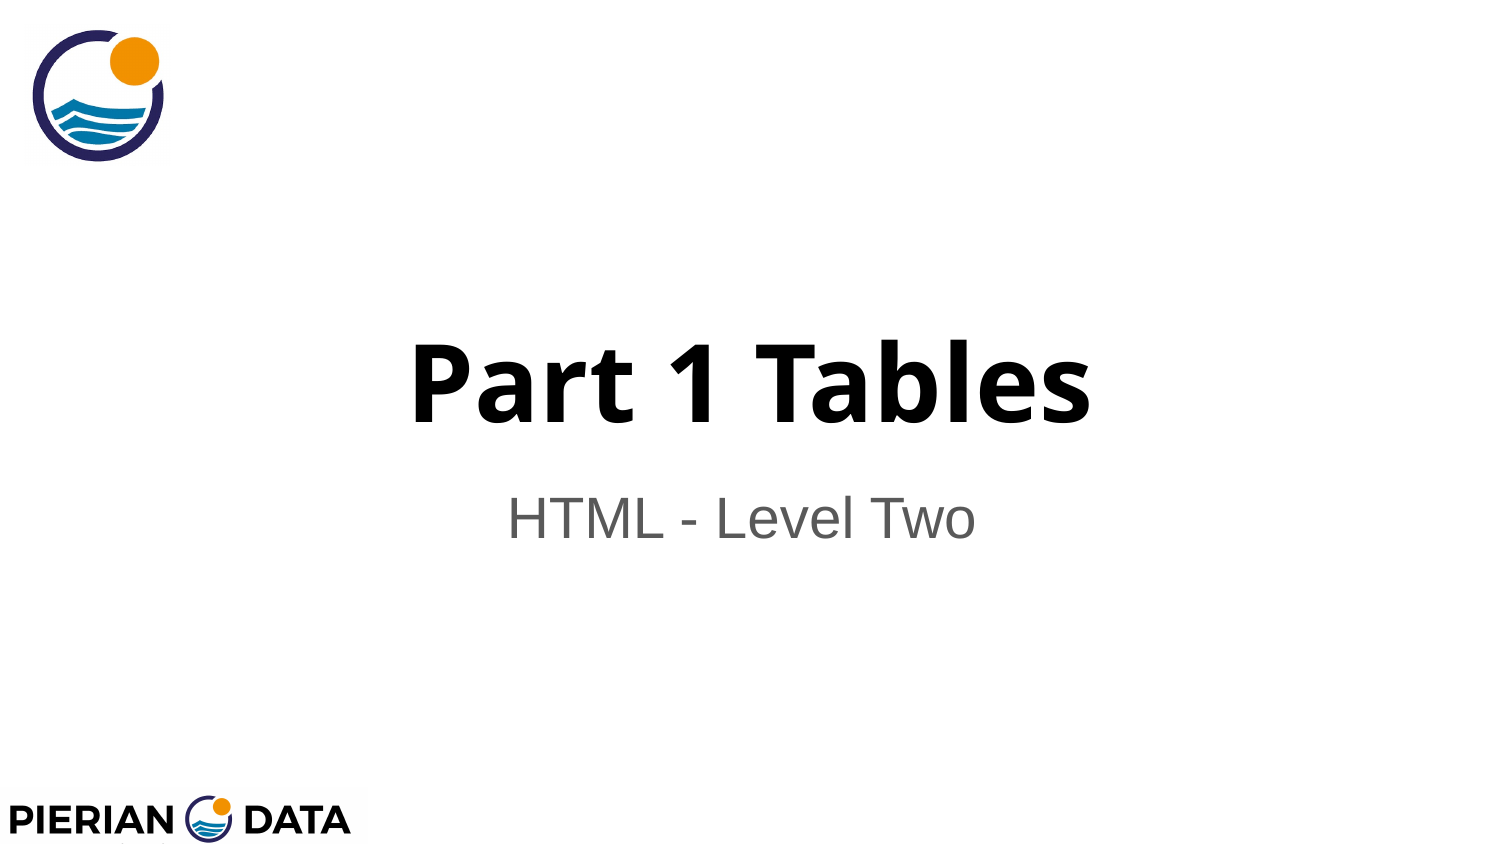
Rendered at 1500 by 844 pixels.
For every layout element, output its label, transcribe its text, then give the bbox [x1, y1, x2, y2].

subtitle HTML - Level Two [51, 464, 1449, 595]
picture [0, 787, 368, 844]
title Part 1 Tables [51, 122, 1449, 459]
picture [24, 24, 172, 167]
